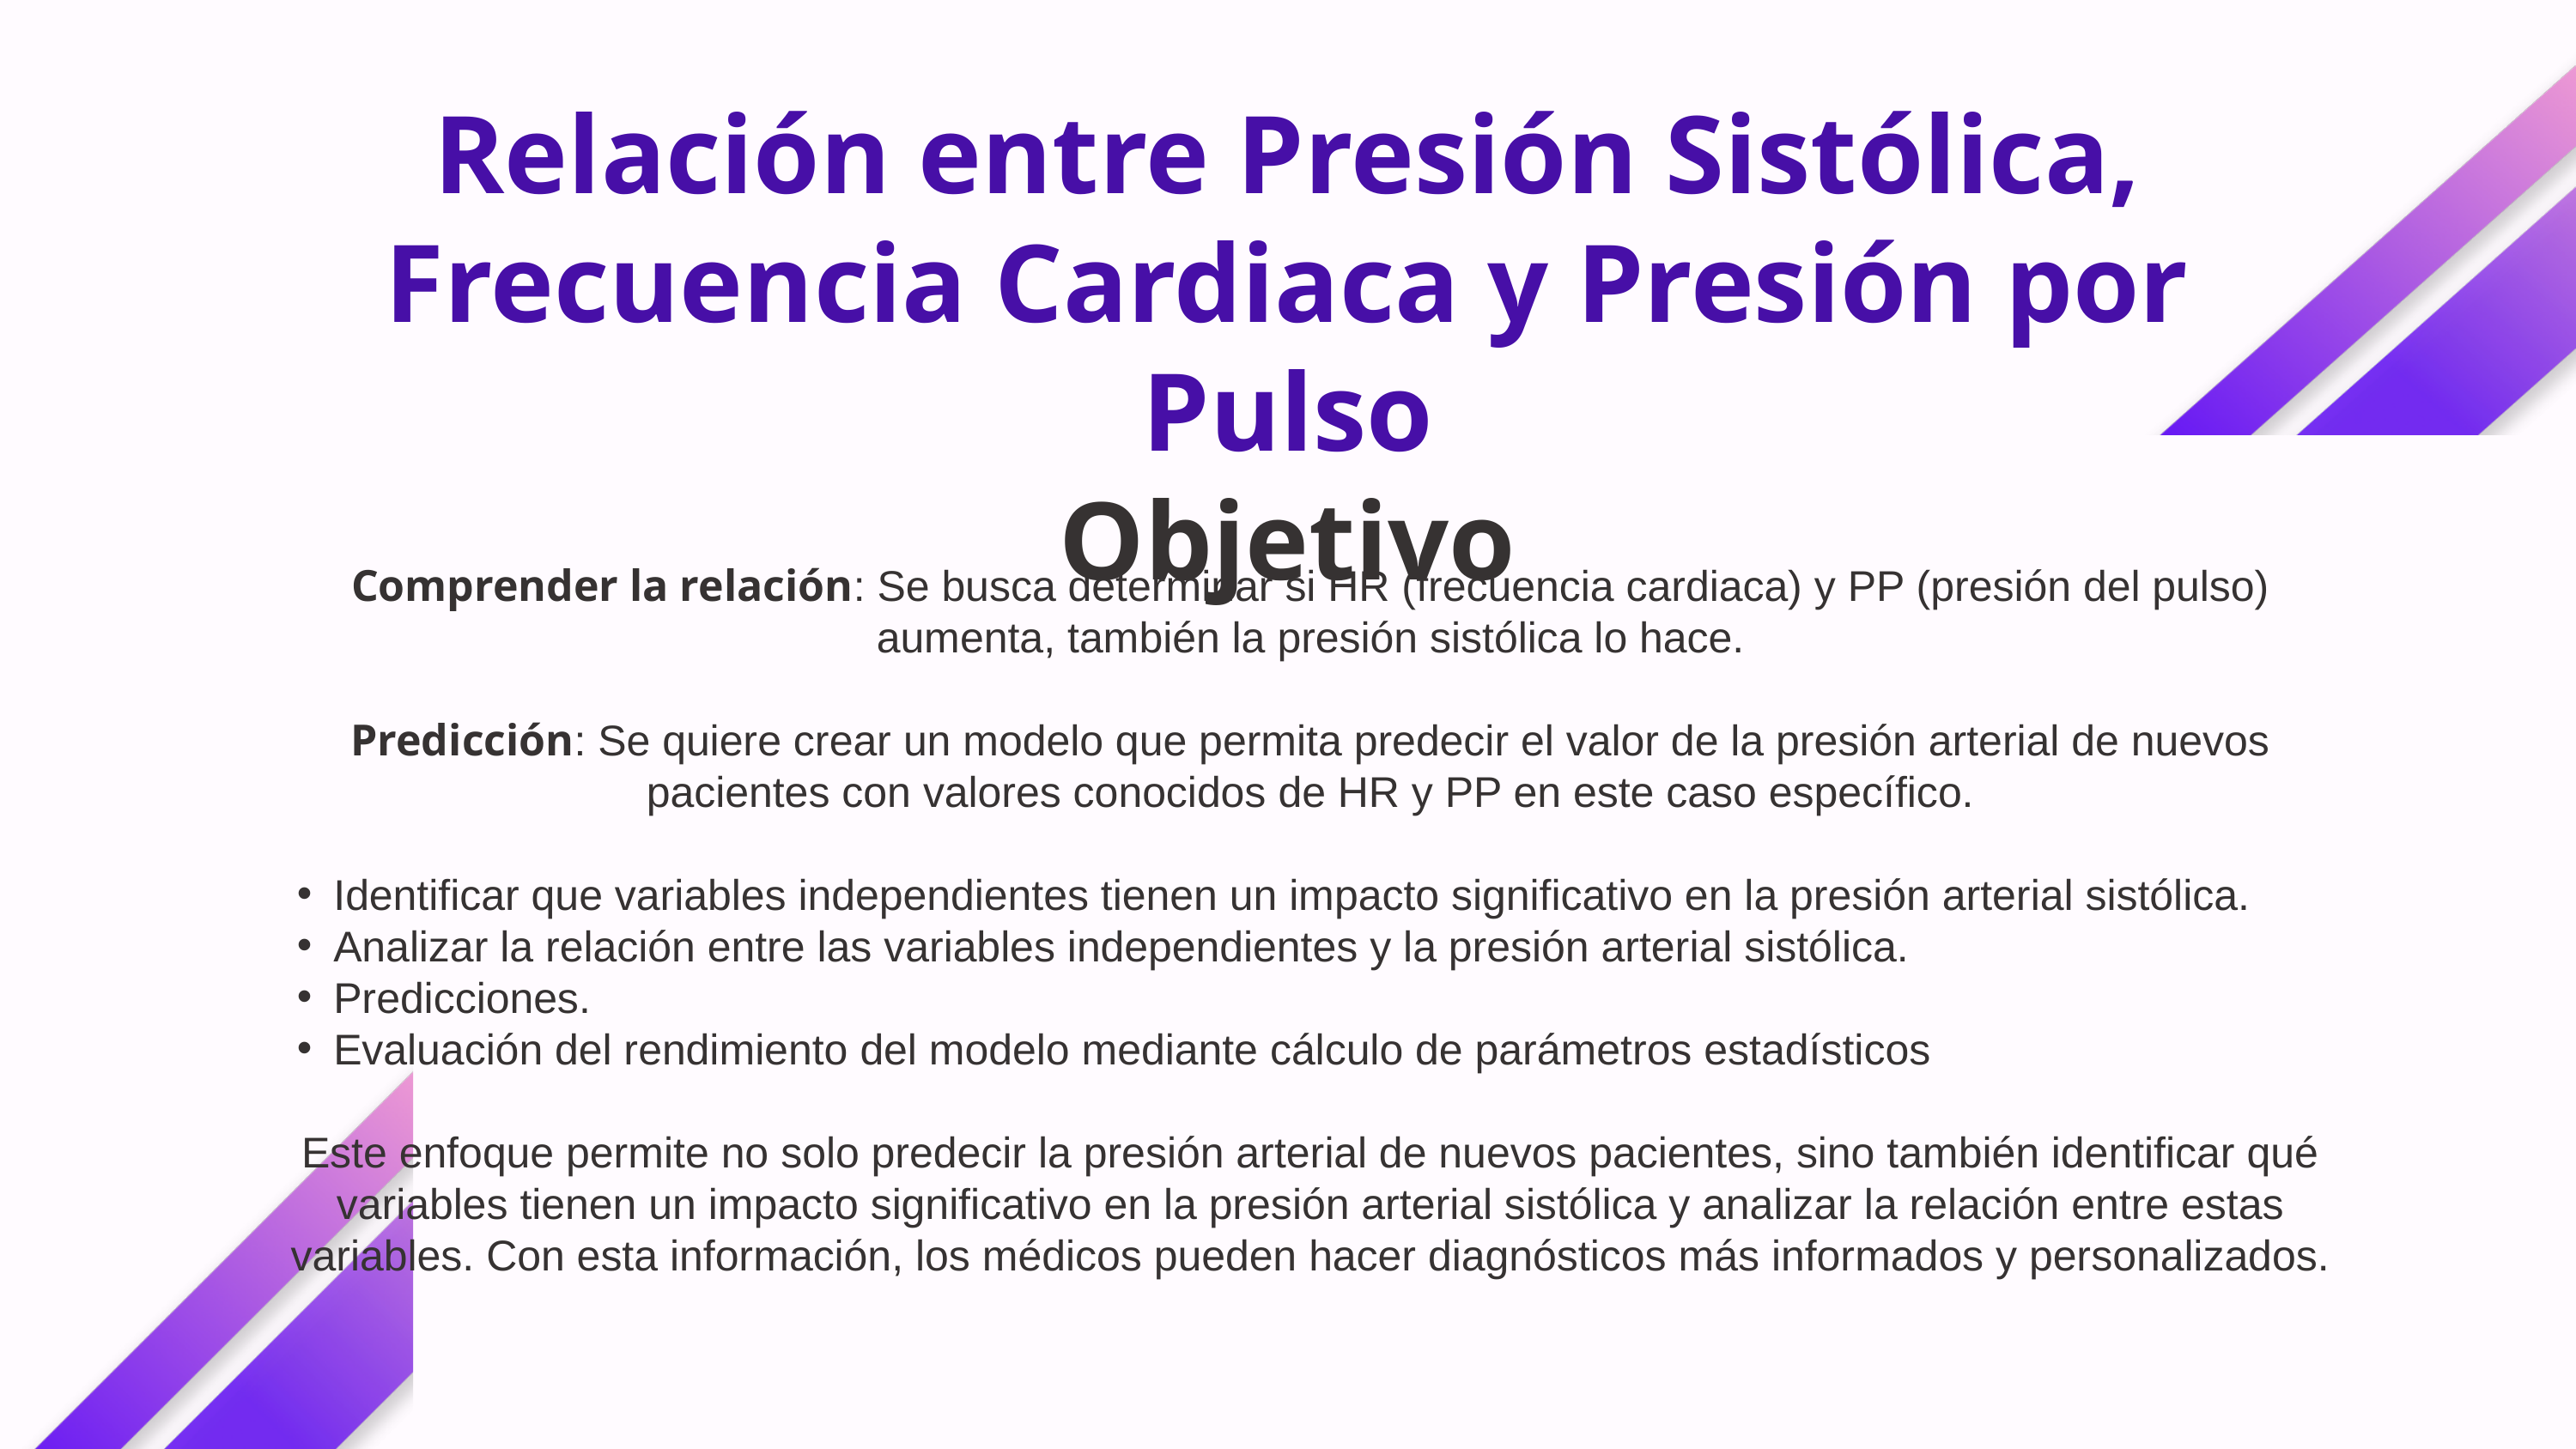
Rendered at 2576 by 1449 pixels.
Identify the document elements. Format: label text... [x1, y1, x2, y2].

text_box [0, 1002, 414, 1449]
text_box Comprender la relación: Se busca determinar si HR (frecuencia cardiaca) y PP (presión del pulso) aumenta, también la presión sistólica lo hace. Predicción: Se quiere crear un modelo que permita predecir el valor de la presión arterial de nuevos pacientes con valores conocidos de HR y PP en este caso específico. Identificar que variables independientes tienen un impacto significativo en la presión arterial sistólica. Analizar la relación entre las variables independientes y la presión arterial sistólica. Predicciones. Evaluación del rendimiento del modelo mediante cálculo de parámetros estadísticos Este enfoque permite no solo predecir la presión arterial de nuevos pacientes, sino también identificar qué variables tienen un impacto significativo en la presión arterial sistólica y analizar la relación entre estas variables. Con esta información, los médicos pueden hacer diagnósticos más informados y personalizados. [260, 558, 2361, 1331]
text_box [2115, 0, 2576, 435]
text_box Relación entre Presión Sistólica, Frecuencia Cardiaca y Presión por Pulso Objetivo [230, 86, 2345, 601]
